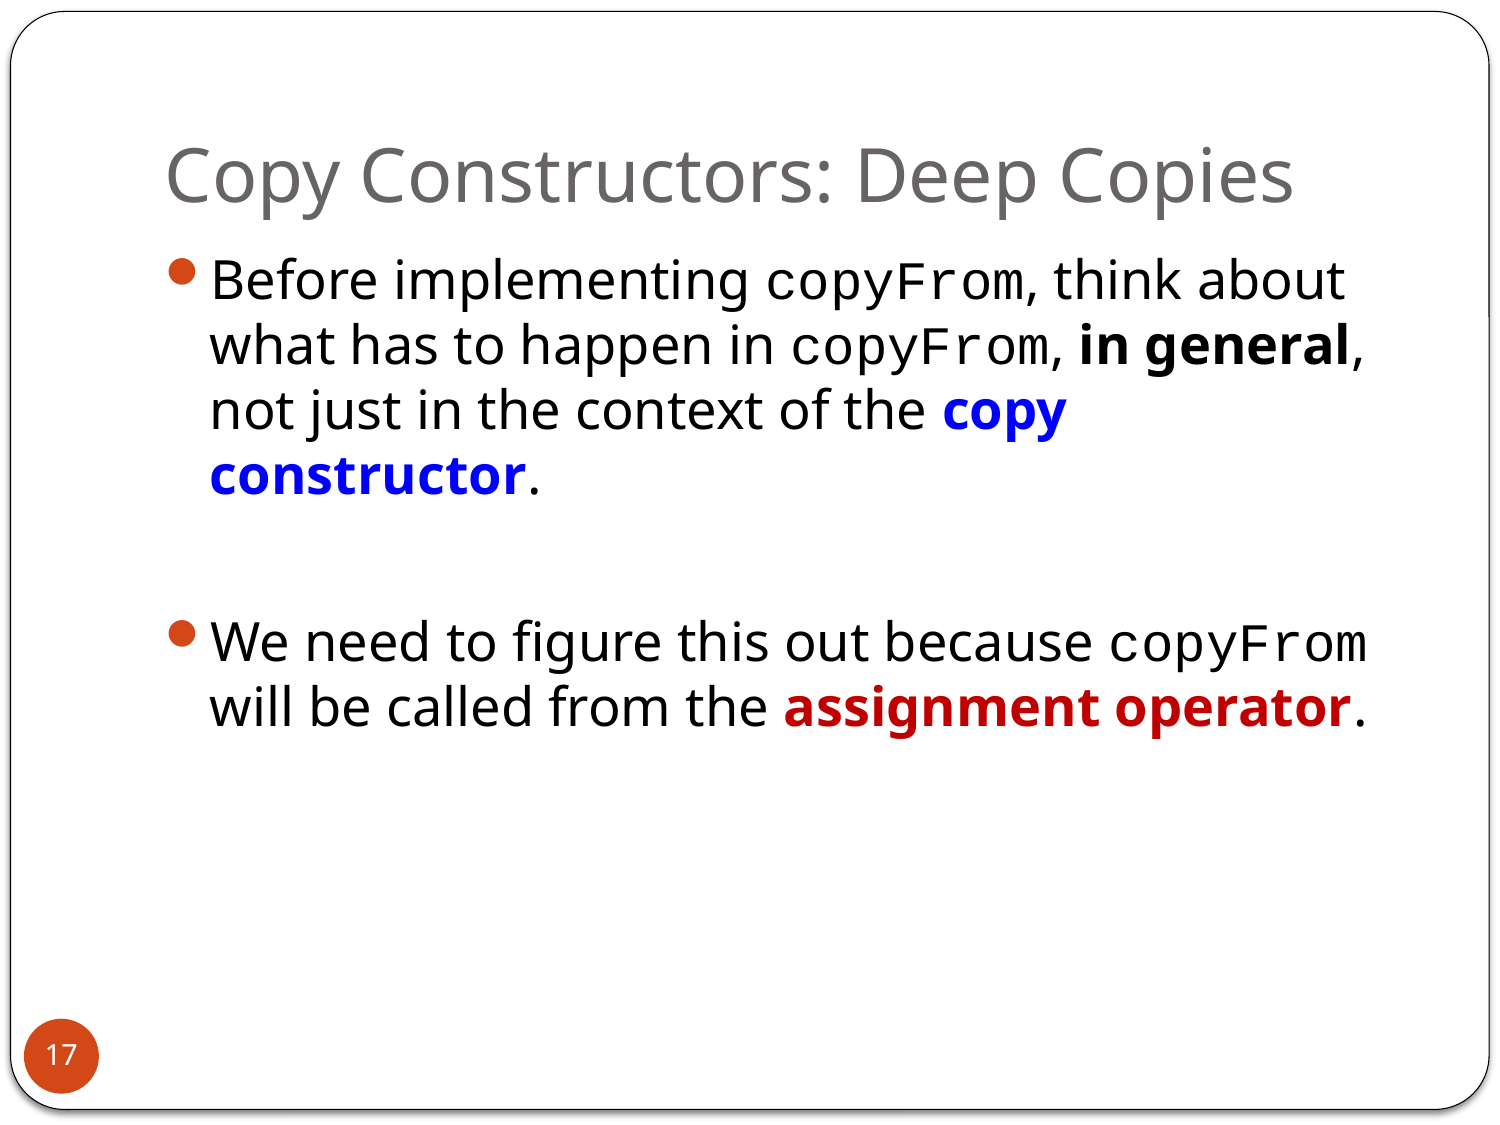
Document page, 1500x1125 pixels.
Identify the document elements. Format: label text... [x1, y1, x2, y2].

slide_number 17 [23, 1018, 99, 1094]
list Before implementing copyFrom, think about what has to happen in copyFrom, in general, not just in the context of the copy constructor. We need to figure this out because copyFrom will be called from the assignment operator. [150, 237, 1425, 988]
title Copy Constructors: Deep Copies [150, 45, 1425, 233]
